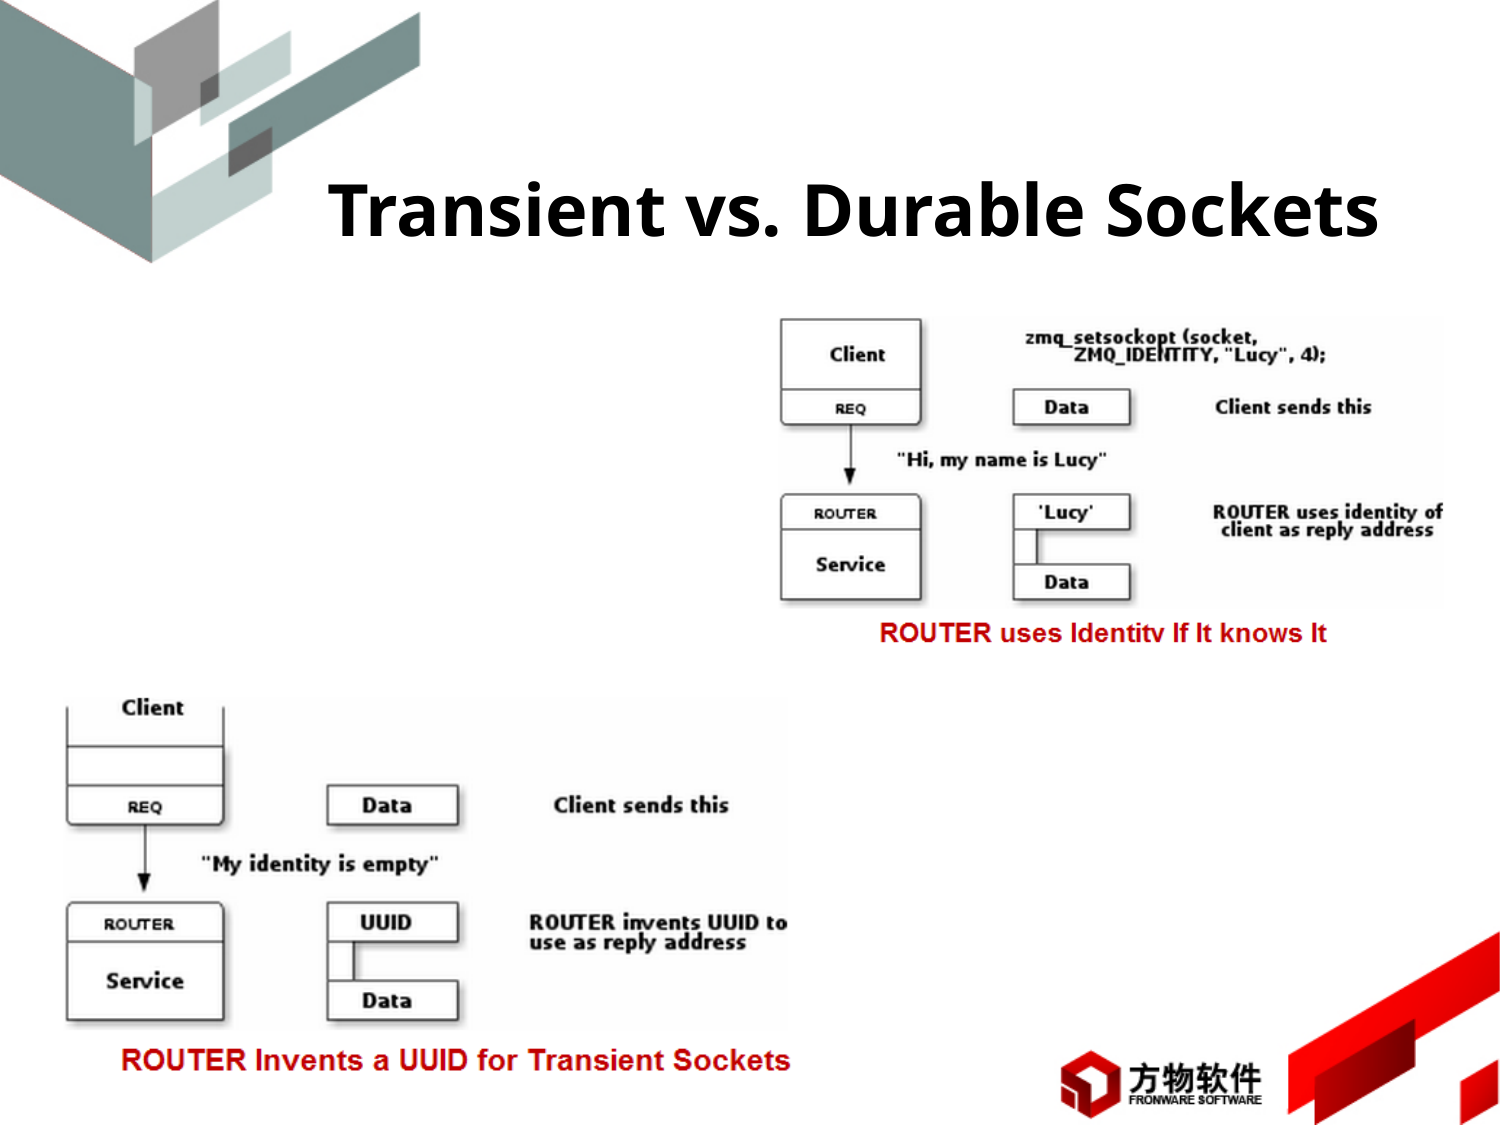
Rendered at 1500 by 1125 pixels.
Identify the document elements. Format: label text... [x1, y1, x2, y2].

title Transient vs. Durable Sockets [312, 113, 1399, 302]
picture [0, 0, 1500, 1125]
